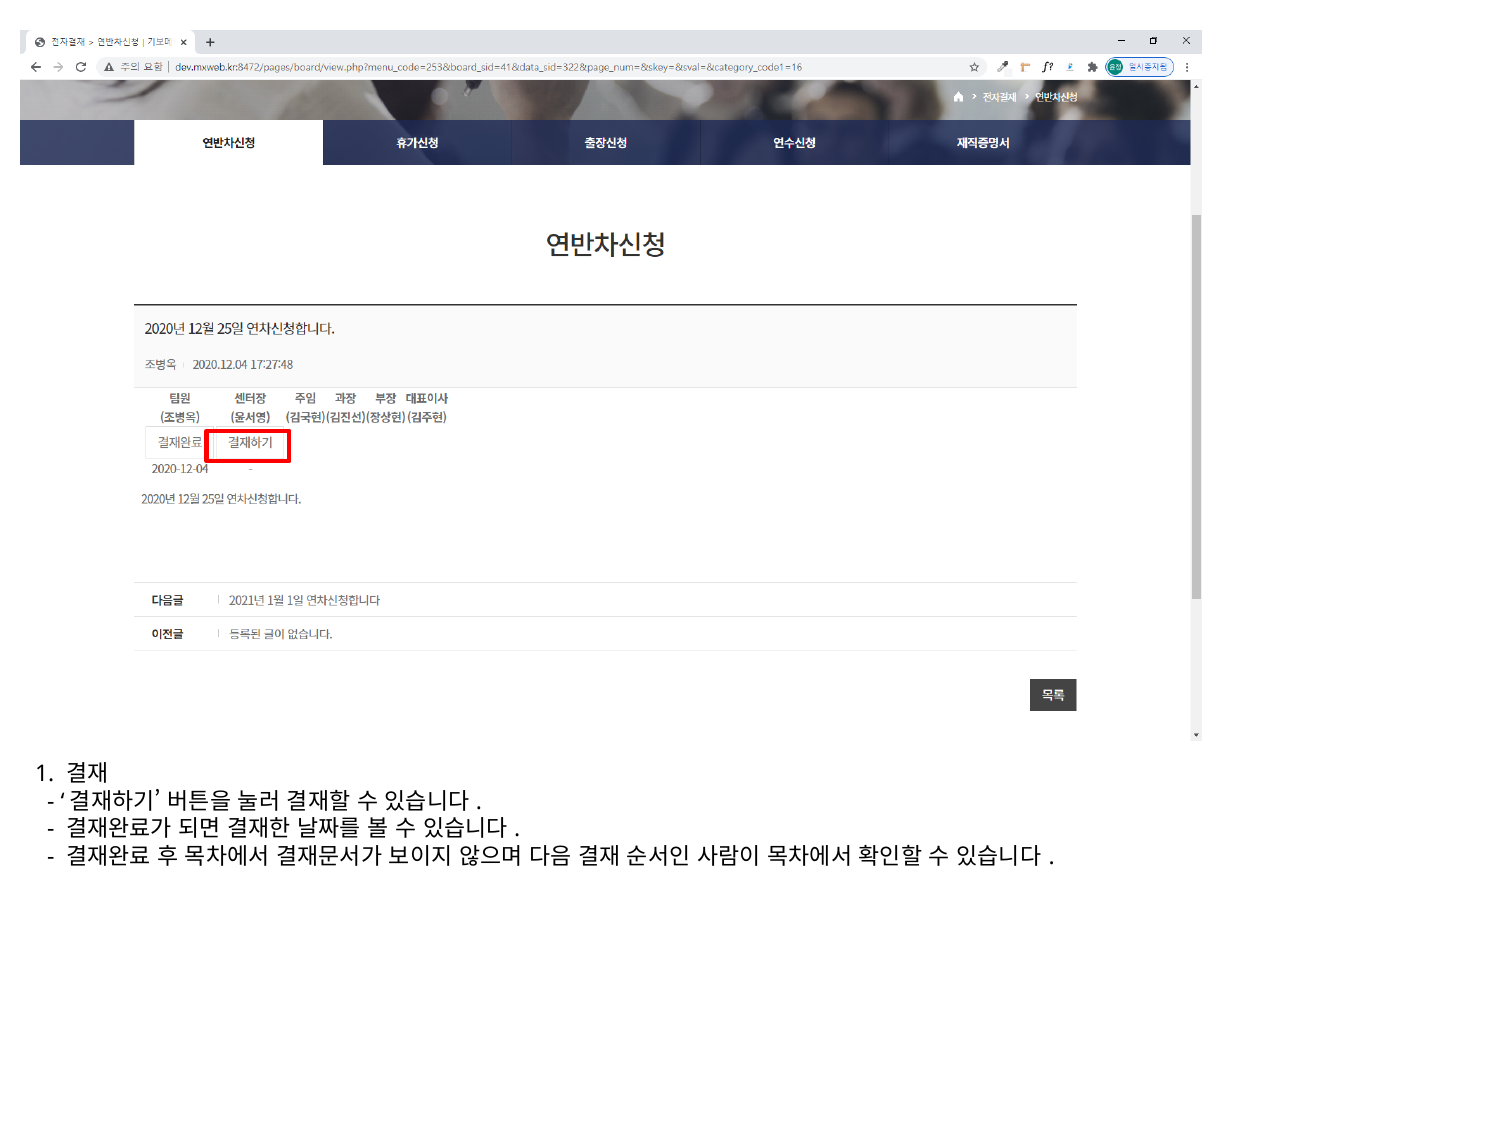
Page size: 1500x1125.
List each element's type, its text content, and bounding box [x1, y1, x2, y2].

picture [19, 30, 1202, 742]
text_box 1. 결재 - ‘결재하기’ 버튼을 눌러 결재할 수 있습니다. - 결재완료가 되면 결재한 날짜를 볼 수 있습니다. - 결재완료 후 목차에서 결재문서가 보이지 않으며 다음 결재 순서인 사람이 목차에서 확인할 수 있습니다. [20, 751, 1474, 876]
